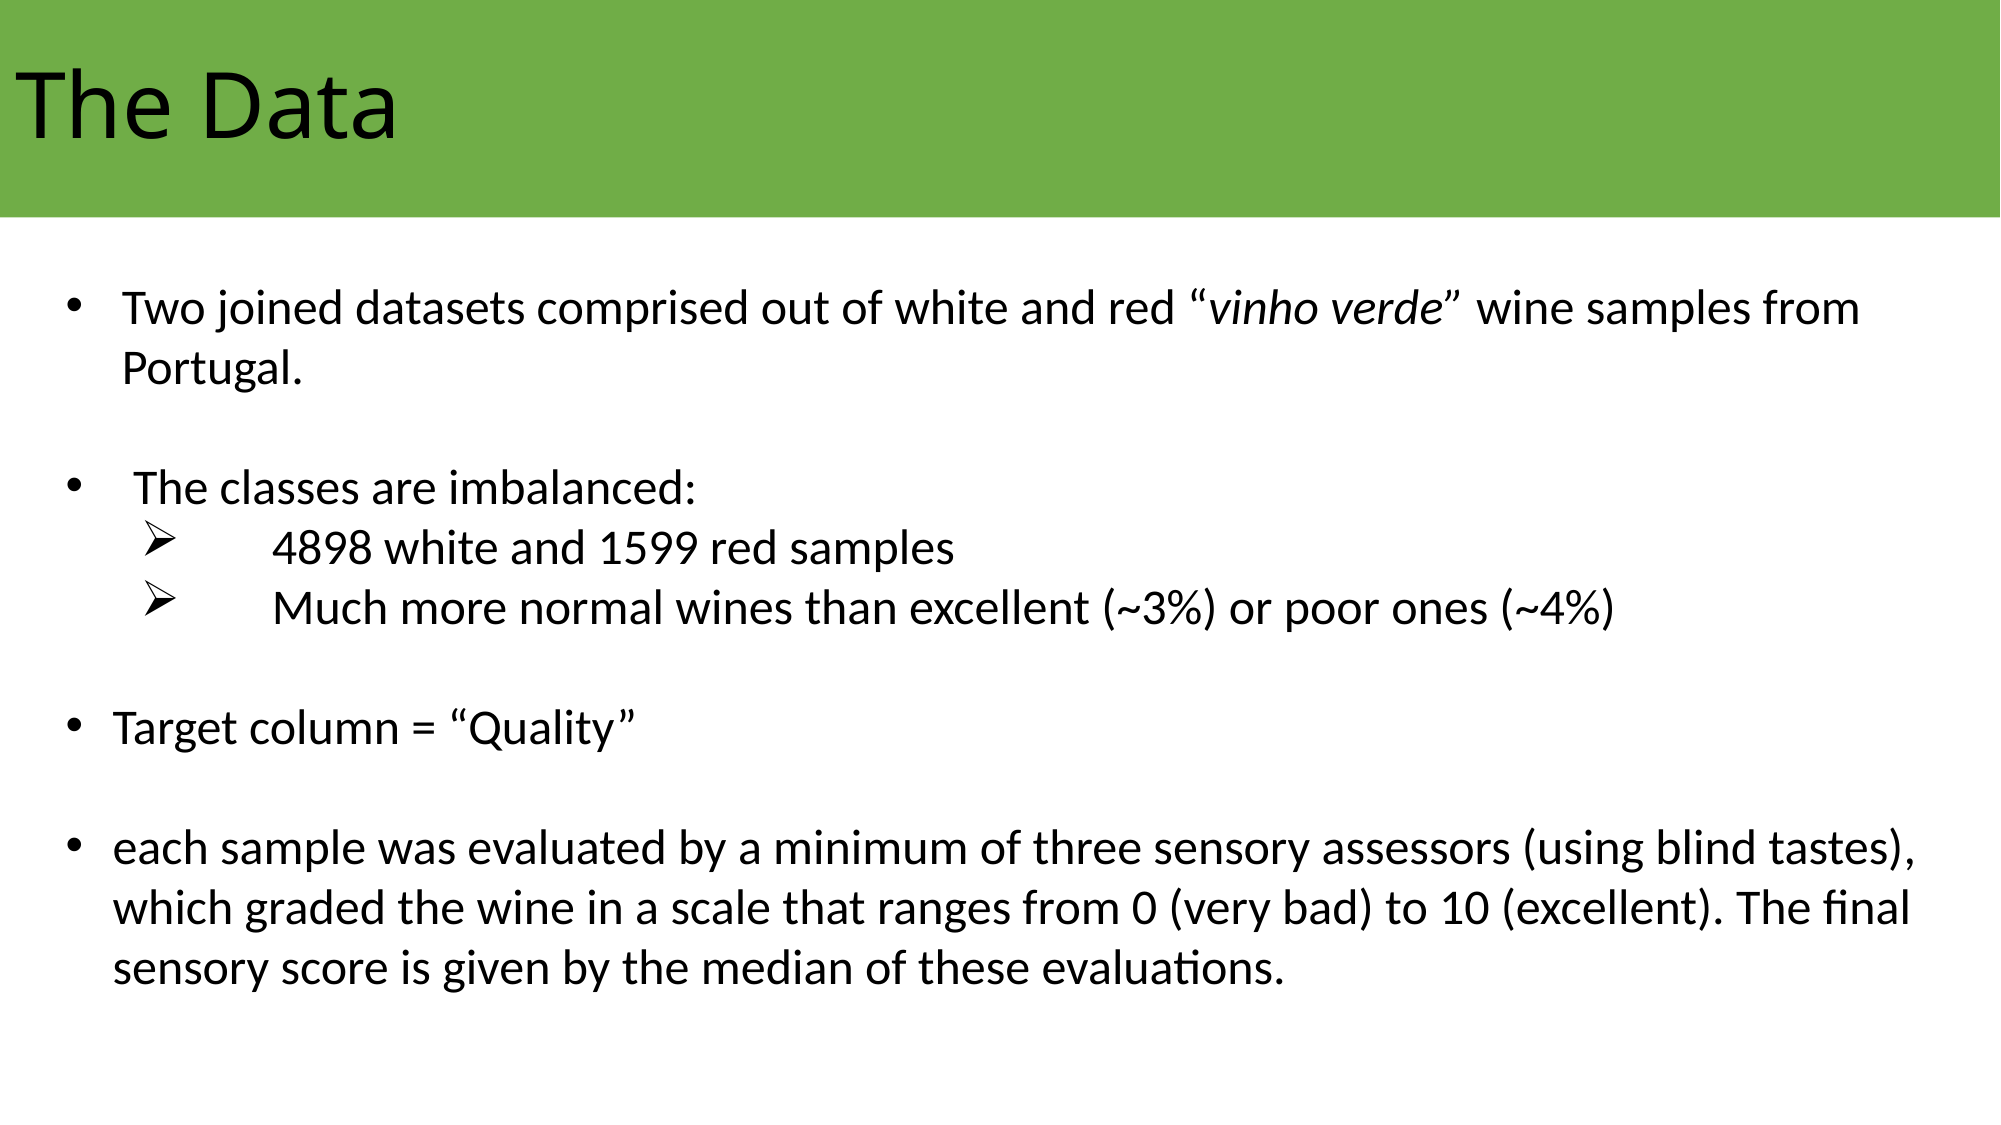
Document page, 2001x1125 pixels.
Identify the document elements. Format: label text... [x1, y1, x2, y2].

text_box Two joined datasets comprised out of white and red “vinho verde” wine samples from Portugal. The classes are imbalanced: 4898 white and 1599 red samples Much more normal wines than excellent (~3%) or poor ones (~4%) Target column = “Quality” each sample was evaluated by a minimum of three sensory assessors (using blind tastes), which graded the wine in a scale that ranges from 0 (very bad) to 10 (excellent). The final sensory score is given by the median of these evaluations. [50, 267, 1950, 1002]
title The Data [0, 0, 2000, 218]
